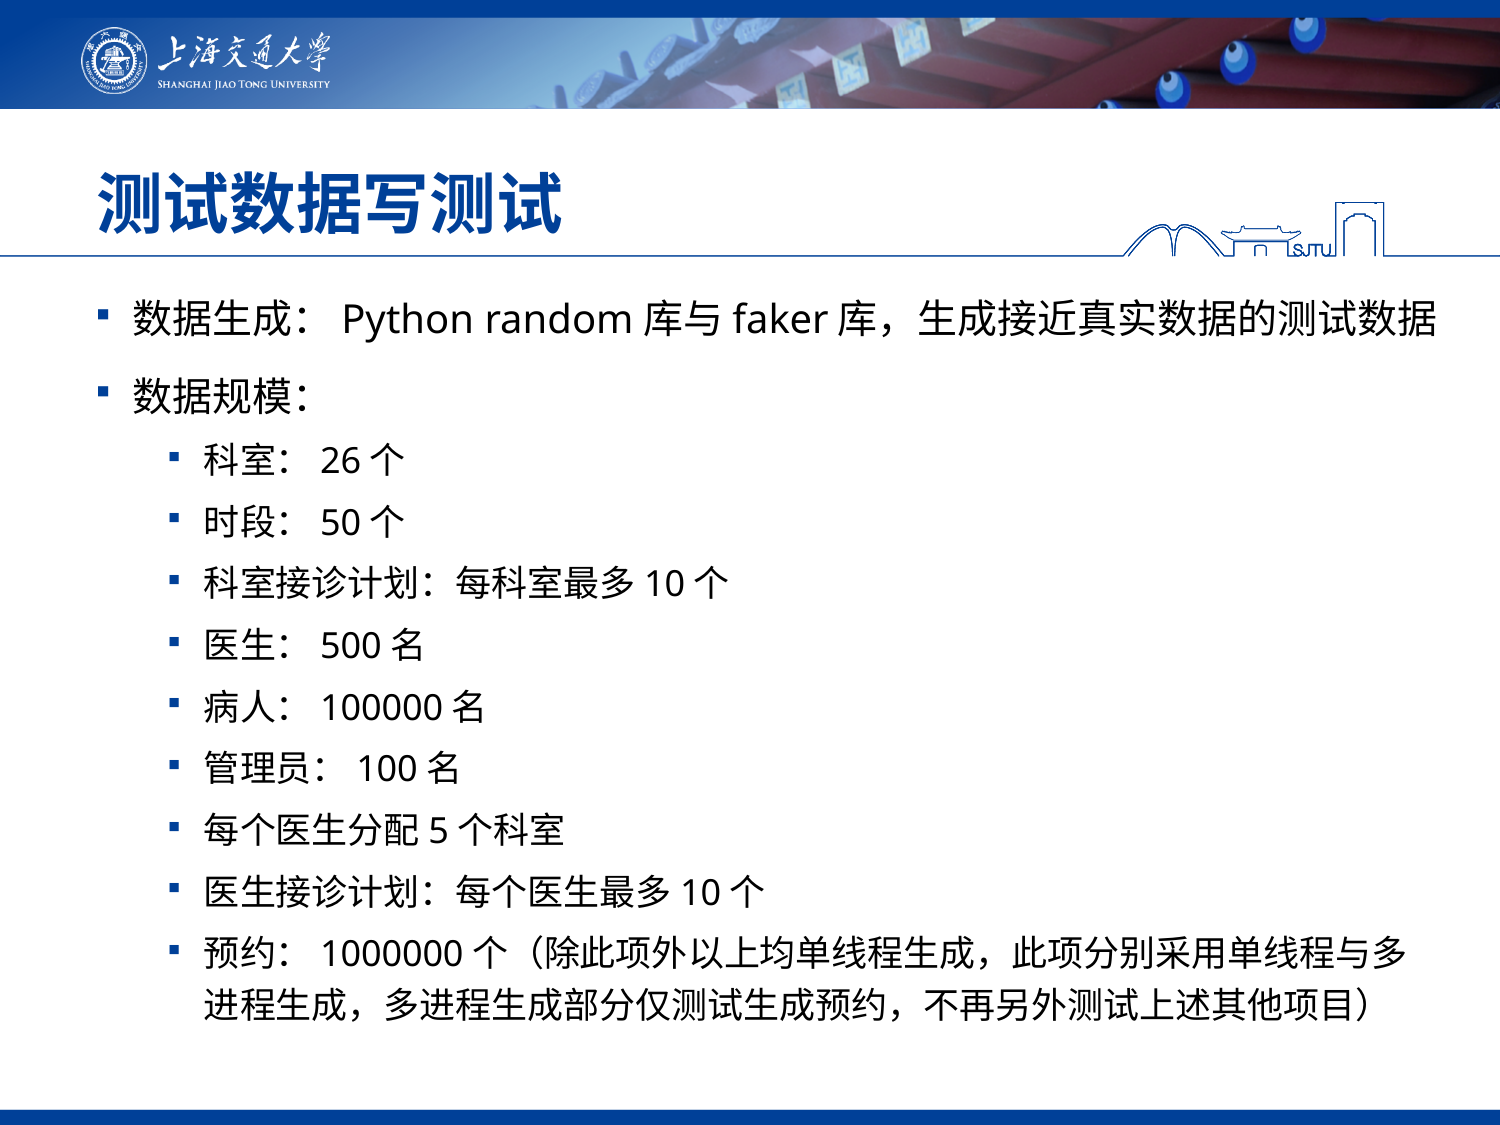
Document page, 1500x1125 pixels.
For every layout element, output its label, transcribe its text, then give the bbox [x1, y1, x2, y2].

title 测试数据写测试 [81, 159, 1455, 254]
picture [0, 18, 1500, 109]
list 数据生成：Python random库与faker库，生成接近真实数据的测试数据 数据规模： 科室：26个 时段：50个 科室接诊计划：每科室最多10个 医生：500名 病人：100000名 管理员：100名 每个医生分配5个科室 医生接诊计划：每个医生最多10个 预约：1000000个（除此项外以上均单线程生成，此项分别采用单线程与多进程生成，多进程生成部分仅测试生成预约，不再另外测试上述其他项目） [81, 276, 1455, 1084]
